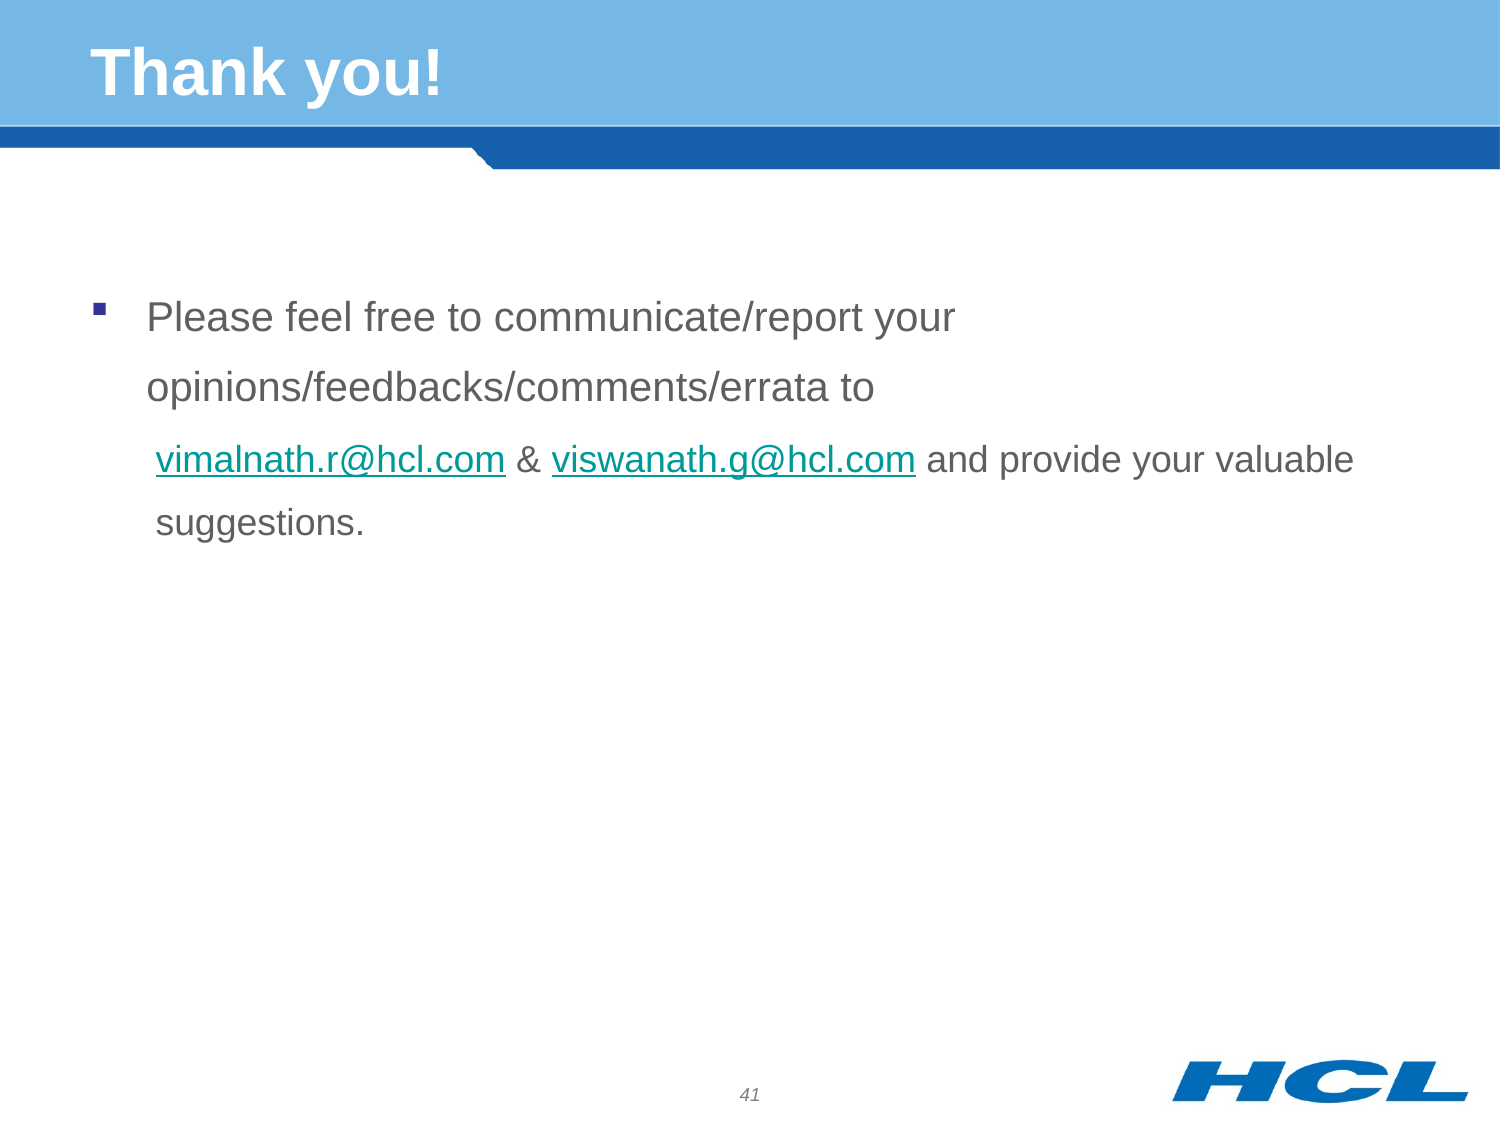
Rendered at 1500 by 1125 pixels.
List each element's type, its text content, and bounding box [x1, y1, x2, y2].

slide_number 41 [575, 1074, 925, 1114]
title Thank you! [75, 0, 1425, 138]
picture [1140, 1050, 1500, 1109]
list Please feel free to communicate/report your opinions/feedbacks/comments/errata to vimalnath.r@hcl.com & viswanath.g@hcl.com and provide your valuable suggestions. [75, 262, 1425, 1005]
picture [0, 0, 1500, 188]
